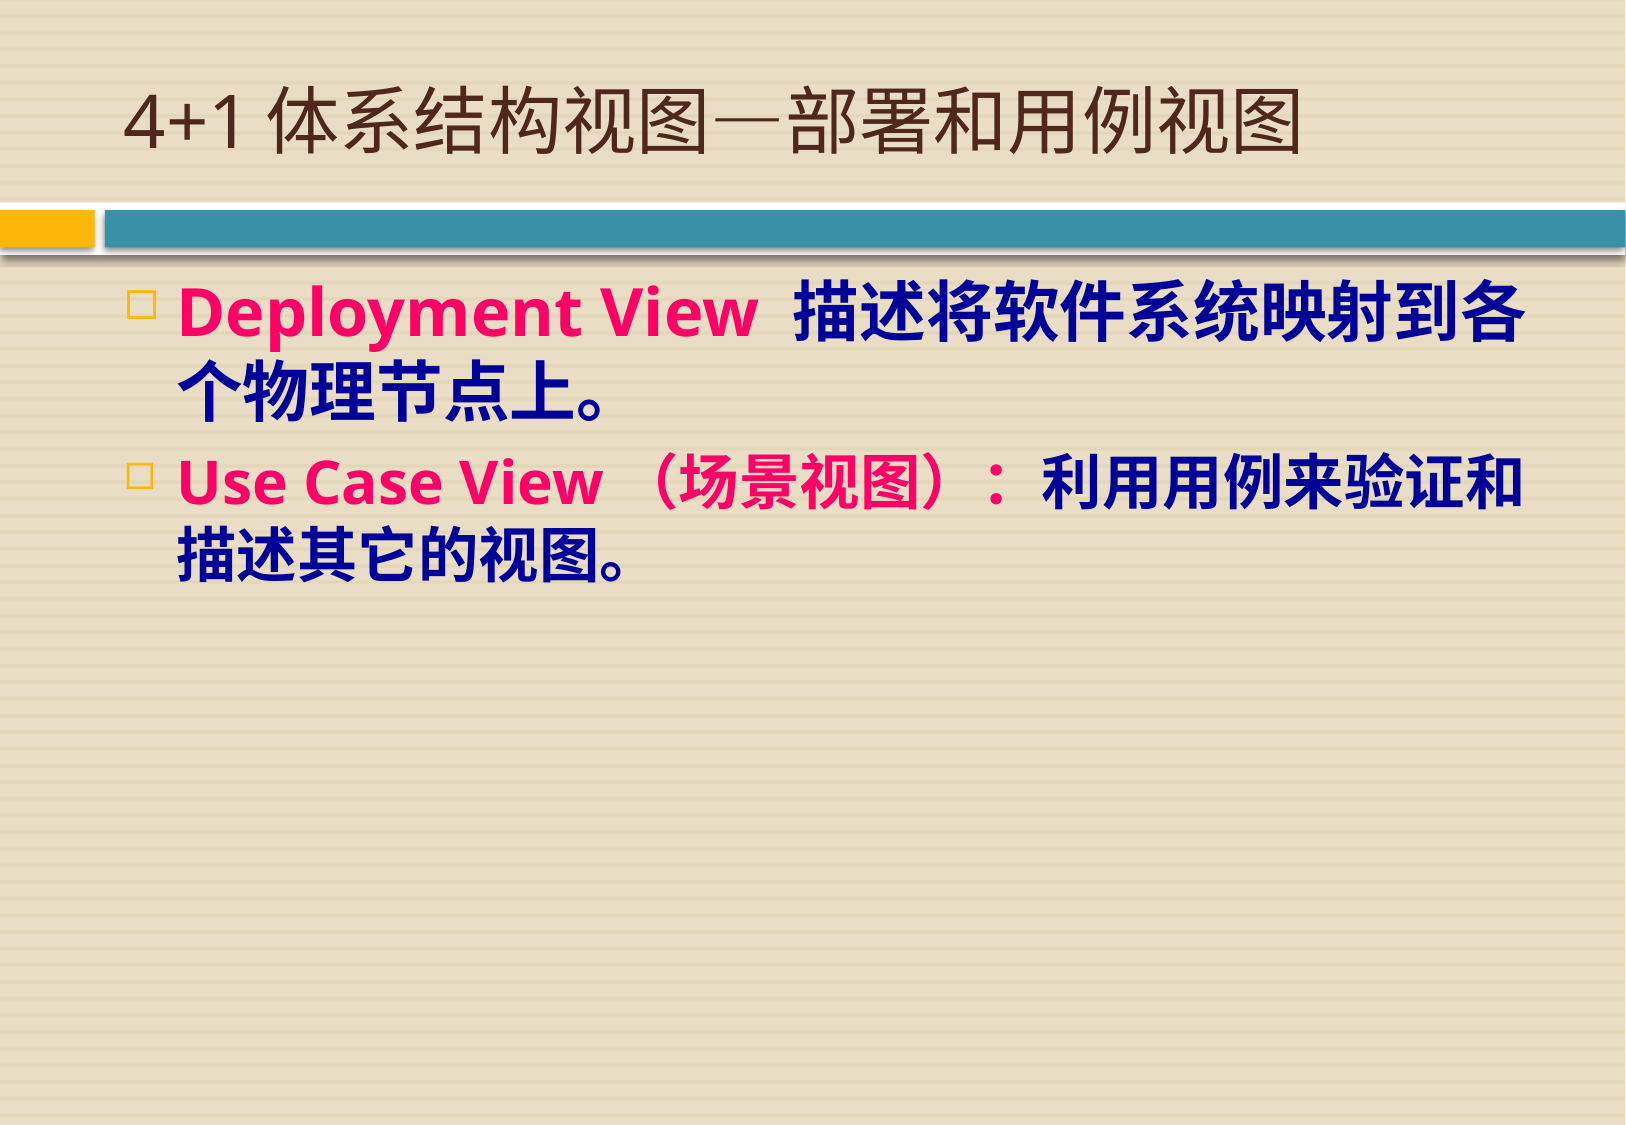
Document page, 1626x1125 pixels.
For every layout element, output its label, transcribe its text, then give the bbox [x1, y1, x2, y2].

list Deployment View 描述将软件系统映射到各个物理节点上。 Use Case View（场景视图）：利用用例来验证和描述其它的视图。 [108, 262, 1558, 1000]
title 4+1体系结构视图—部署和用例视图 [108, 37, 1558, 200]
